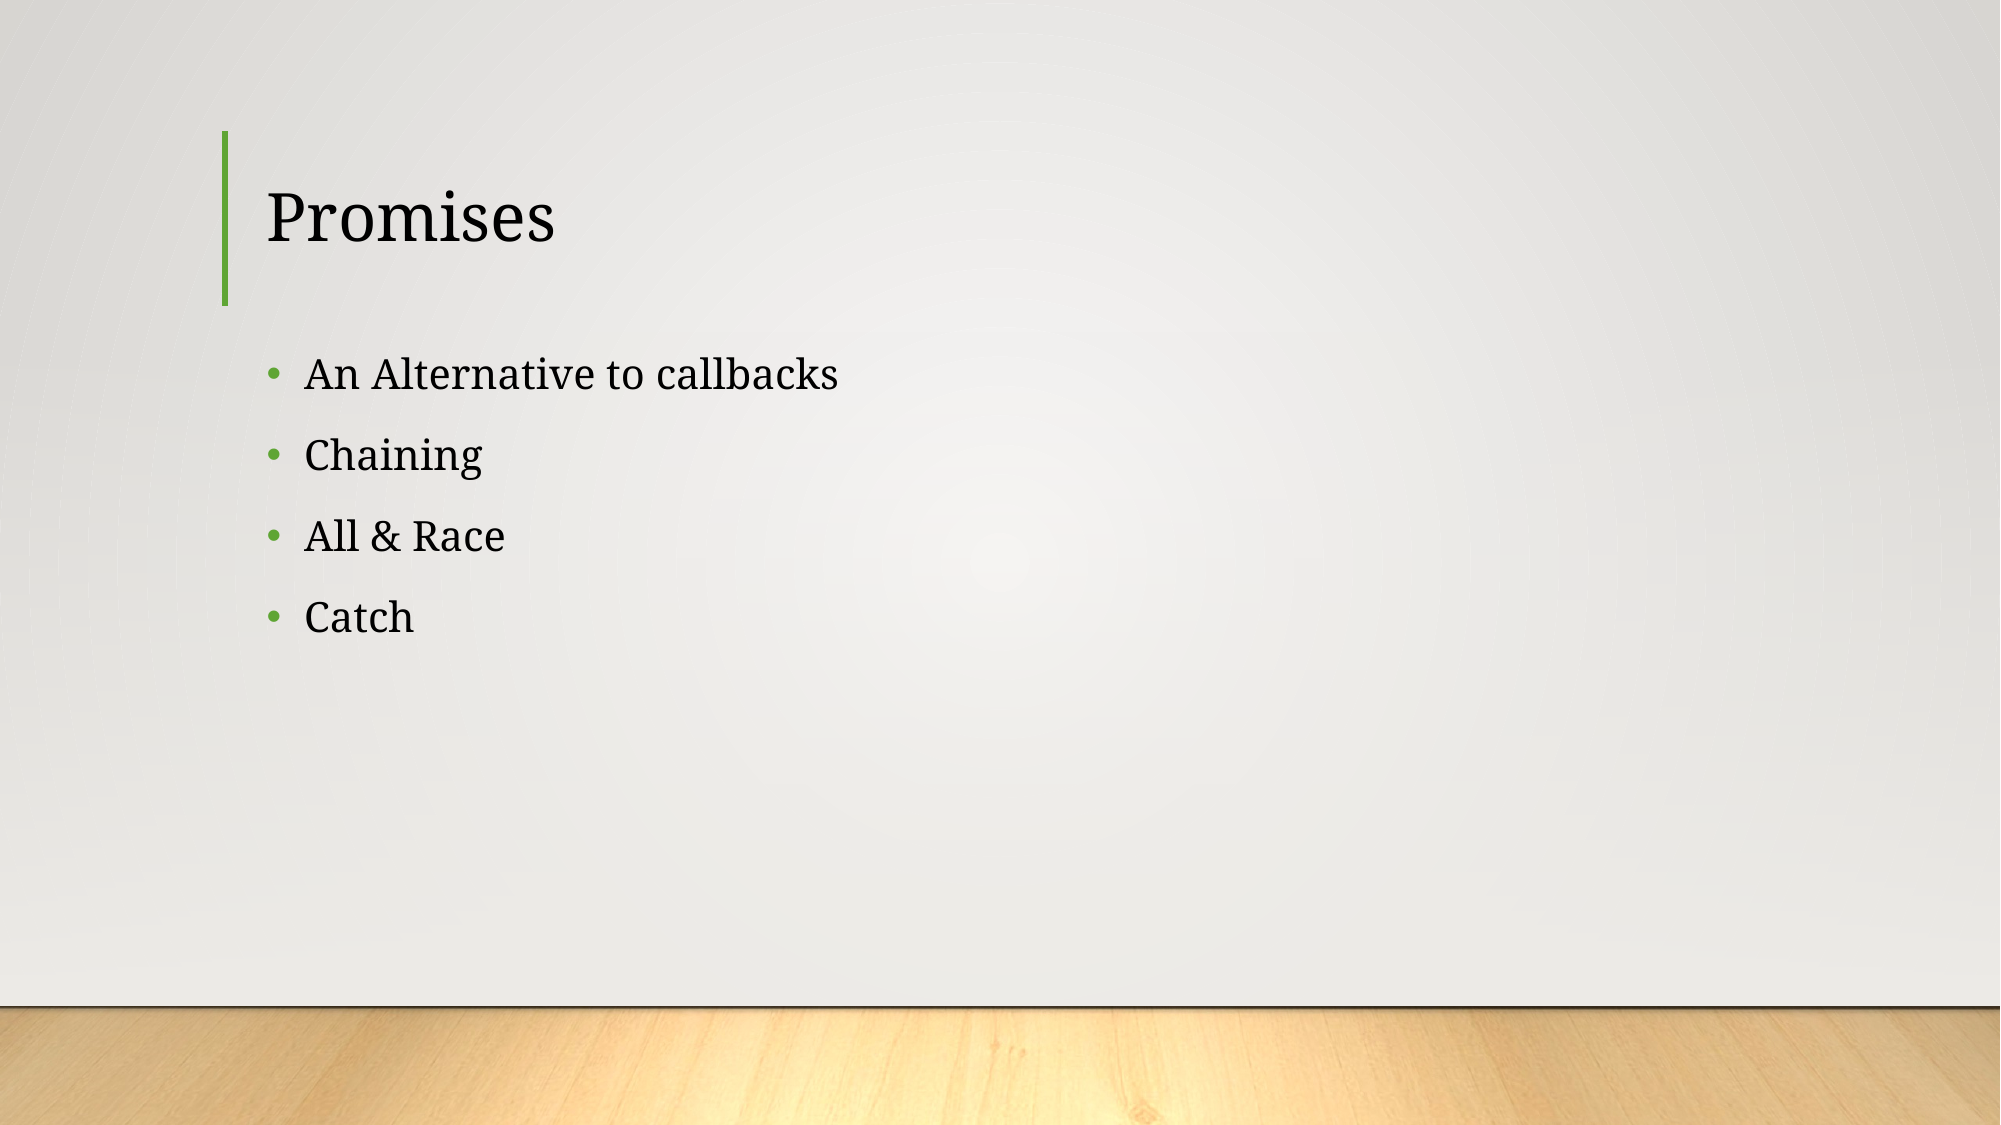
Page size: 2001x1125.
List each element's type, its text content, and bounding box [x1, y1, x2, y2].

title Promises [251, 131, 1814, 264]
picture [0, 1006, 2000, 1125]
list An Alternative to callbacks Chaining All & Race Catch [251, 330, 1814, 897]
